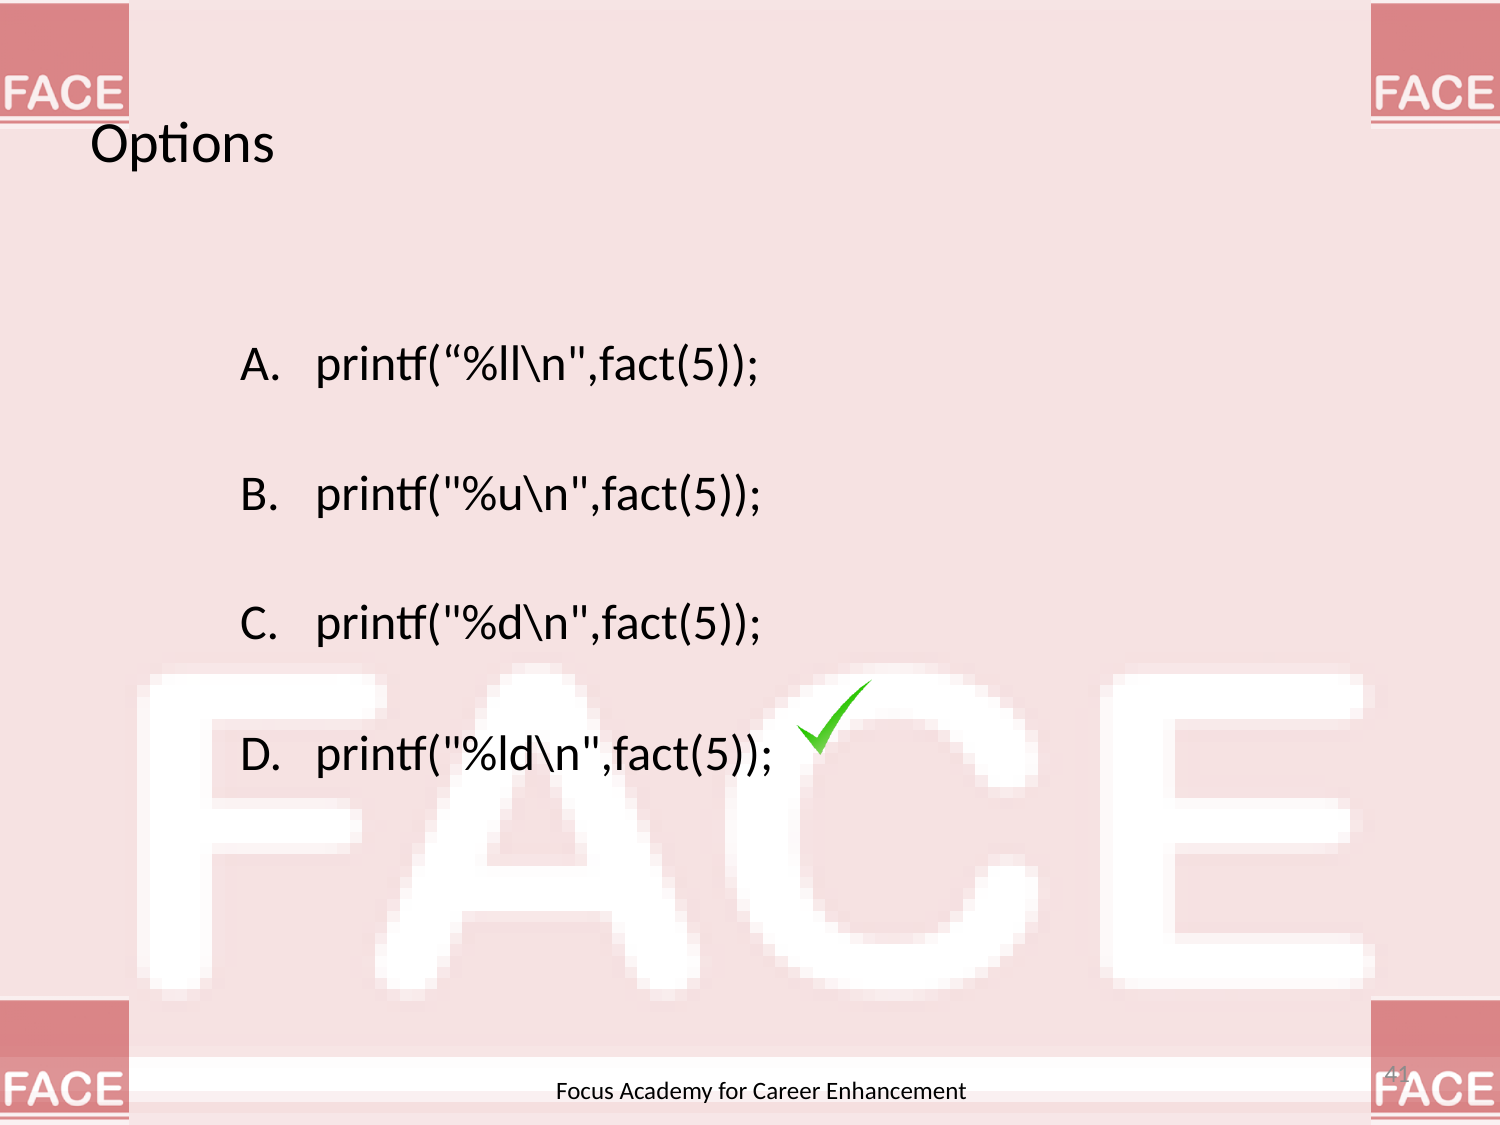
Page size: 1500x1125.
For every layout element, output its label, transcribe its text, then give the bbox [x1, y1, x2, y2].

title Options [75, 45, 1425, 233]
picture [796, 679, 873, 755]
list printf(“%ll\n",fact(5)); printf("%u\n",fact(5)); printf("%d\n",fact(5)); printf("%ld\n",fact(5)); [75, 262, 1425, 1005]
slide_number 41 [1074, 1042, 1425, 1103]
